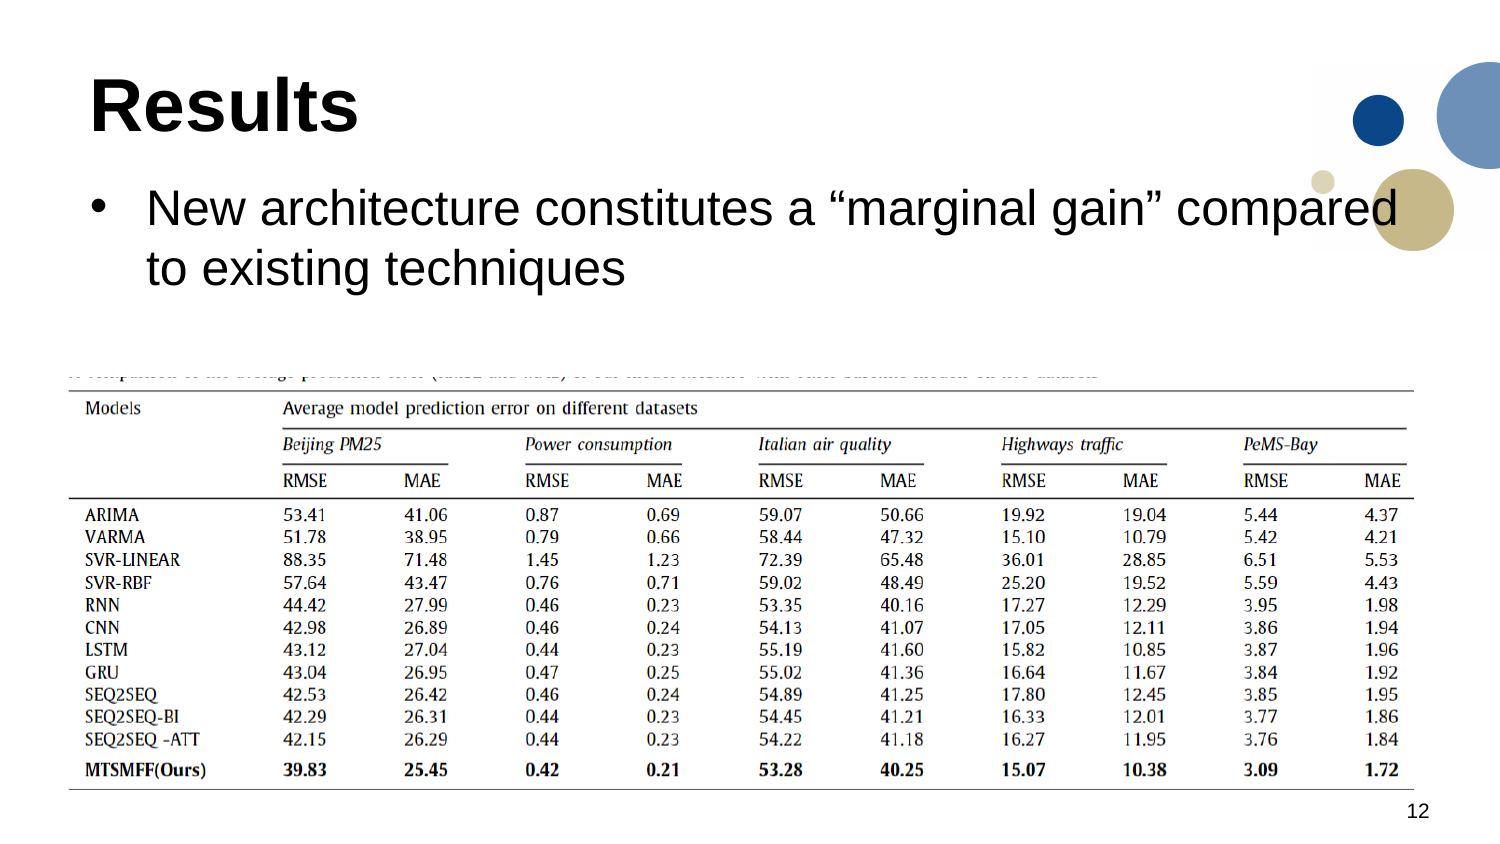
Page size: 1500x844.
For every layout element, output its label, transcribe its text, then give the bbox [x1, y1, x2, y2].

list New architecture constitutes a “marginal gain” compared to existing techniques [75, 167, 1425, 790]
title Results [75, 48, 1325, 156]
picture [1311, 62, 1500, 251]
picture [63, 377, 1414, 791]
